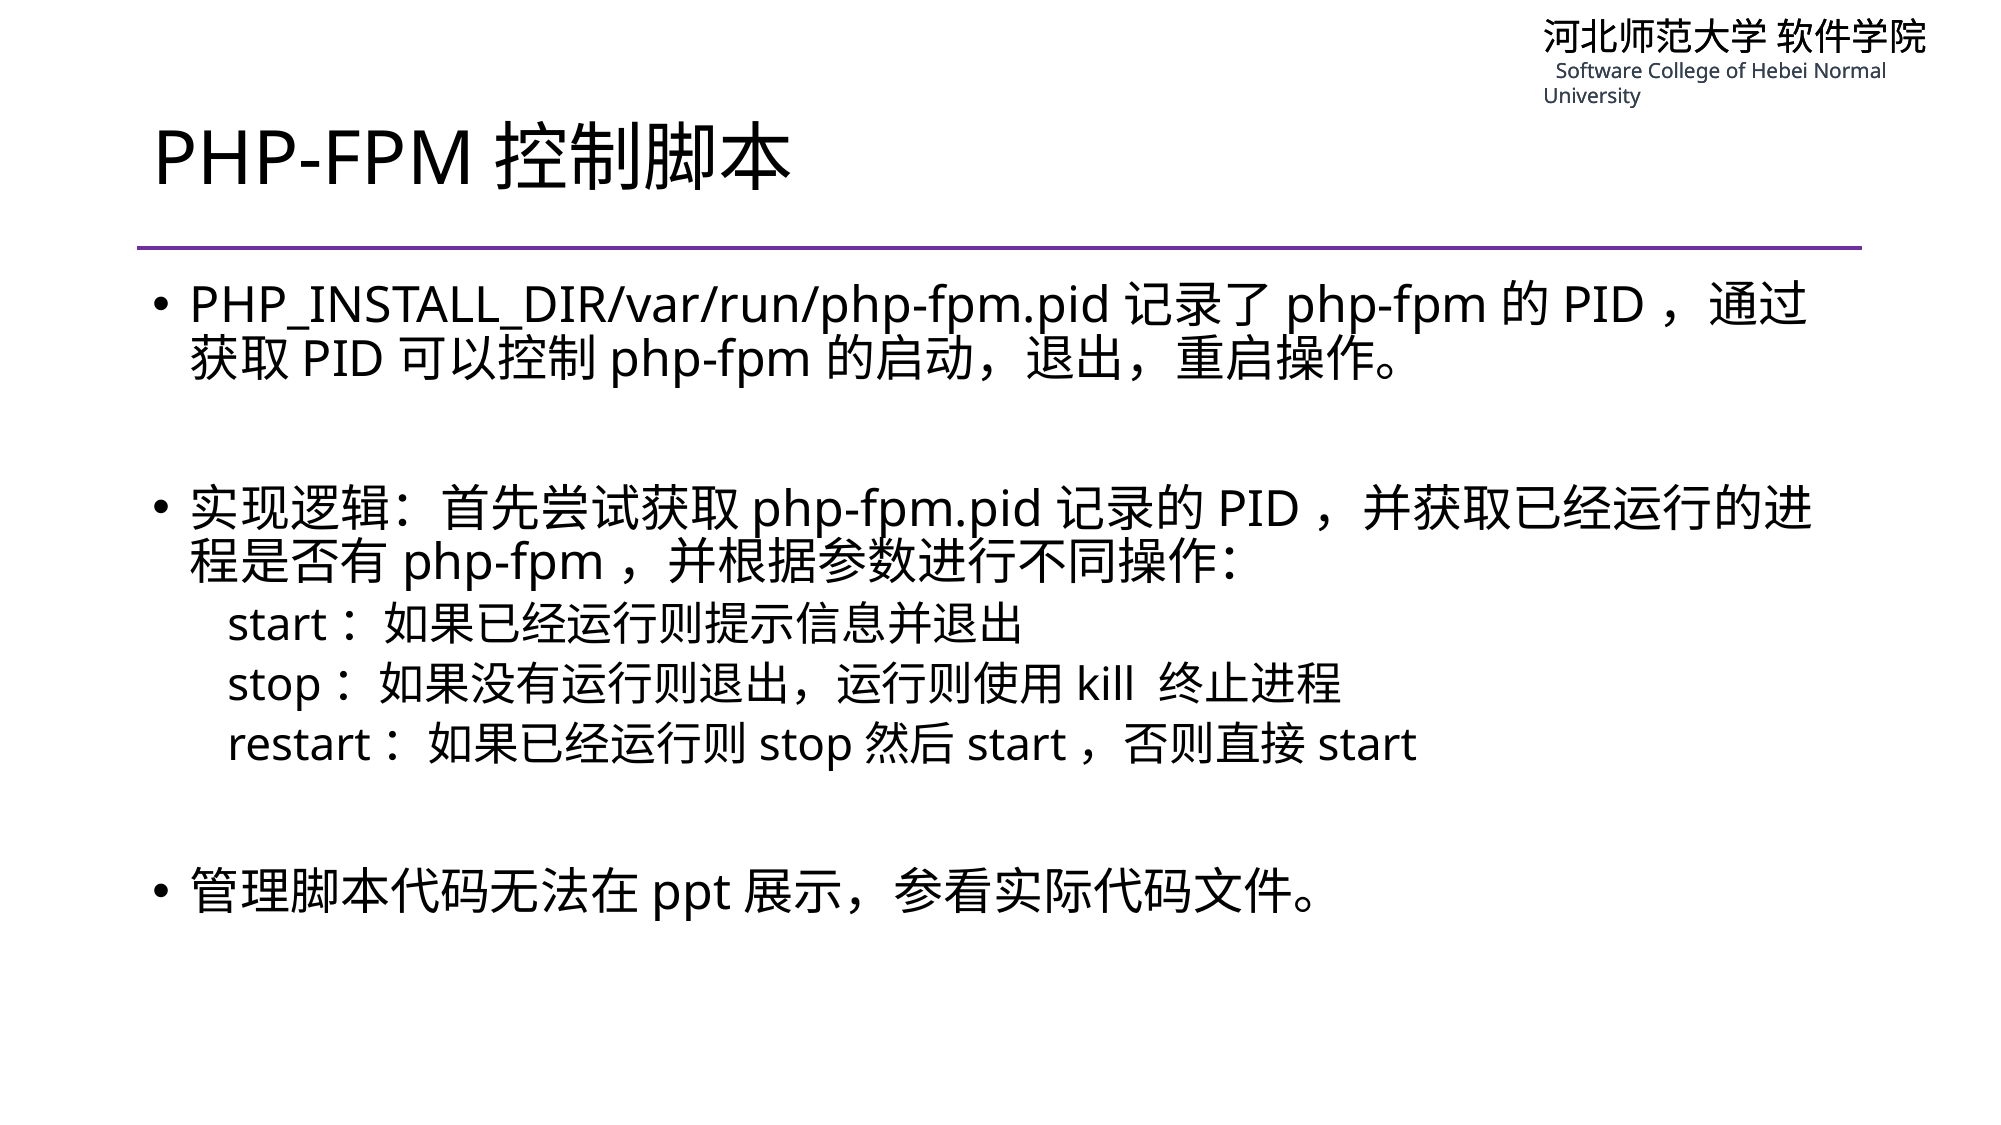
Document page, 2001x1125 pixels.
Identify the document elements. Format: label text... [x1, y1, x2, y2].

list PHP_INSTALL_DIR/var/run/php-fpm.pid记录了php-fpm的PID，通过获取PID可以控制php-fpm的启动，退出，重启操作。 实现逻辑：首先尝试获取php-fpm.pid记录的PID，并获取已经运行的进程是否有php-fpm，并根据参数进行不同操作： start：如果已经运行则提示信息并退出 stop：如果没有运行则退出，运行则使用kill 终止进程 restart：如果已经运行则stop然后start，否则直接start 管理脚本代码无法在ppt展示，参看实际代码文件。 [137, 271, 1863, 1100]
title PHP-FPM控制脚本 [137, 112, 1863, 233]
